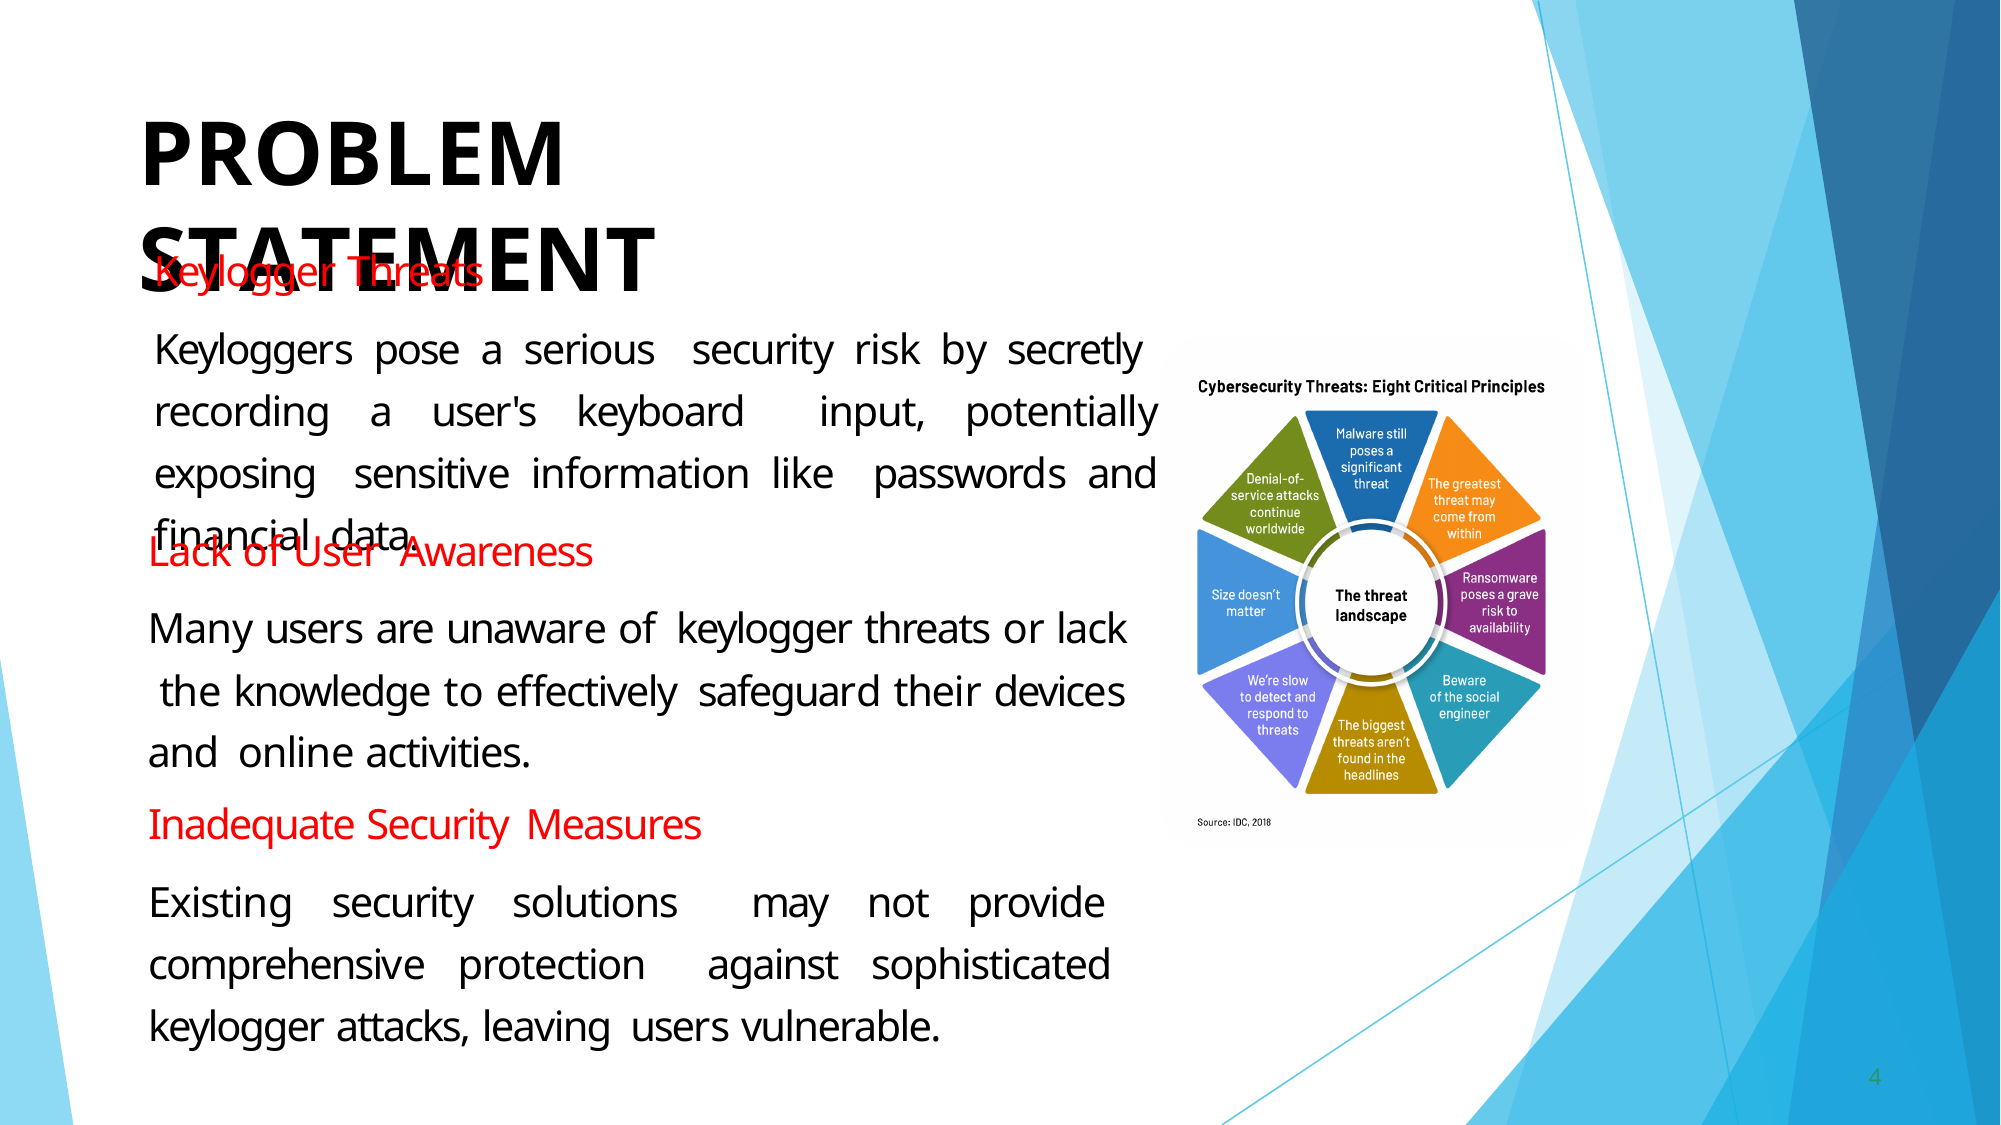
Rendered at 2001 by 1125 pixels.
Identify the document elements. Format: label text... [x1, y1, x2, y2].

title PROBLEM STATEMENT [136, 94, 1062, 237]
text_box Keylogger Threats Keyloggers pose a serious security risk by secretly recording a user's keyboard input, potentially exposing sensitive information like passwords and financial data. [136, 237, 1175, 567]
slide_number 4 [1862, 1061, 1888, 1125]
text_box Inadequate Security Measures Existing security solutions may not provide comprehensive protection against sophisticated keylogger attacks, leaving users vulnerable. [131, 787, 1157, 1057]
picture [1161, 337, 1588, 851]
text_box Lack of User Awareness Many users are unaware of keylogger threats or lack the knowledge to effectively safeguard their devices and online activities. [130, 514, 1143, 784]
